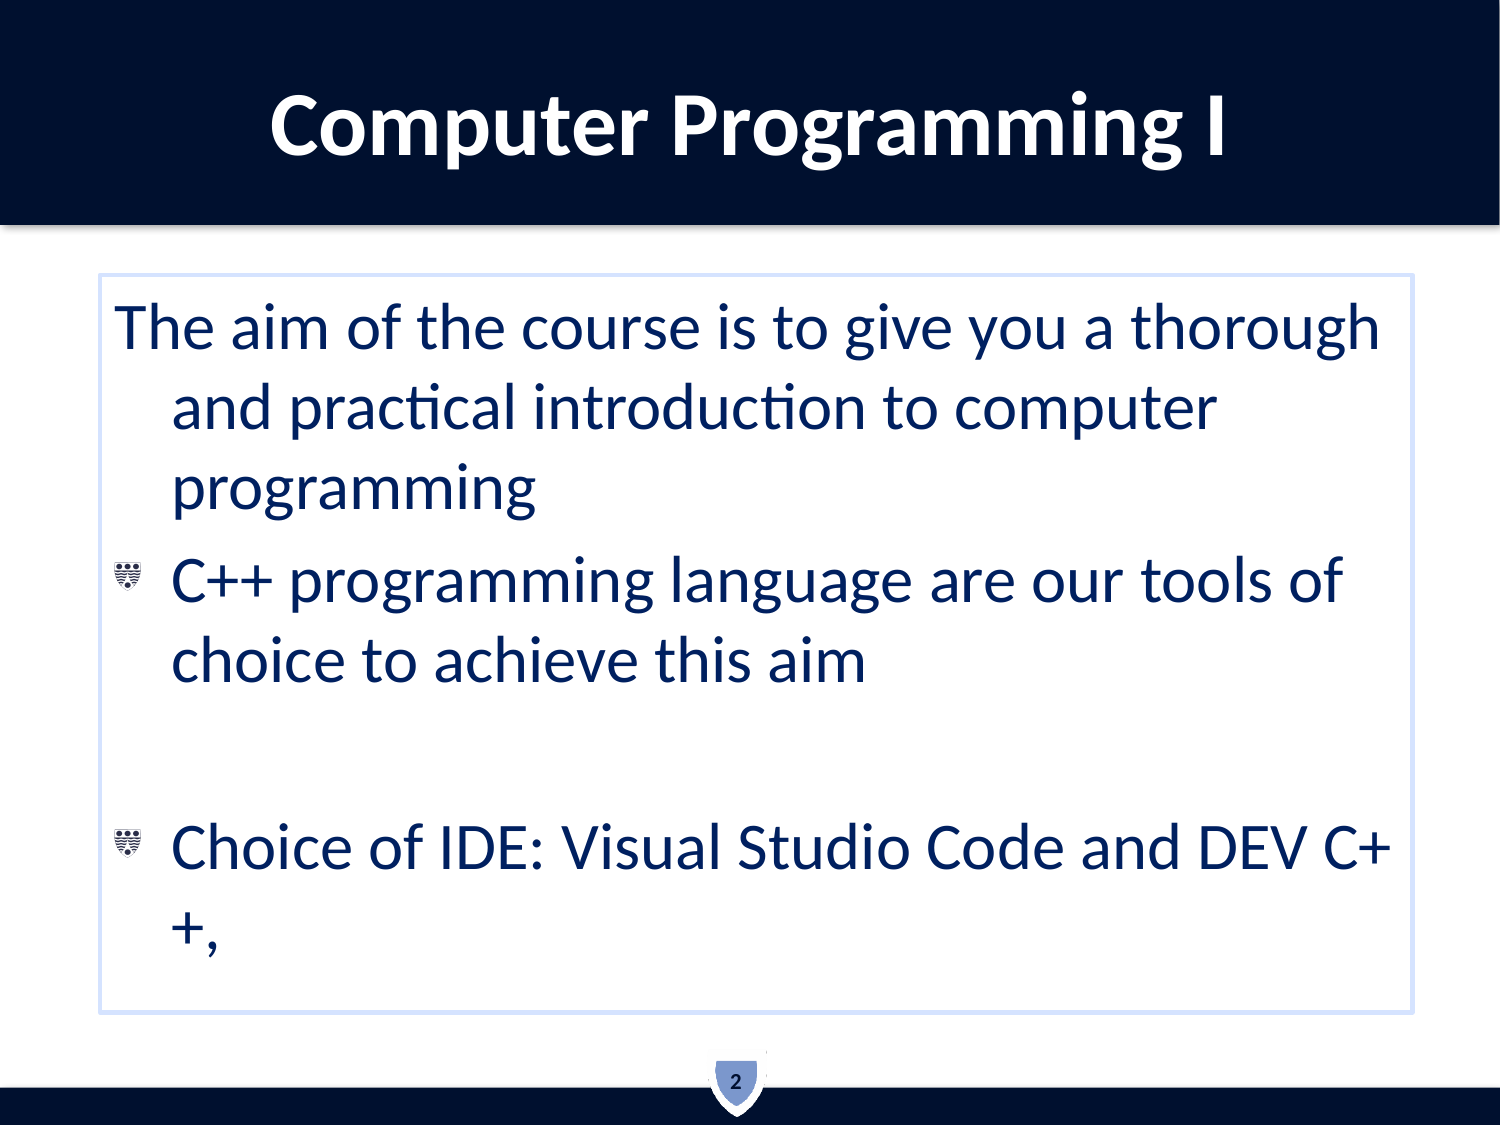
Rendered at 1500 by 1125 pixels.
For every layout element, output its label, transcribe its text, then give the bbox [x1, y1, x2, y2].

text_box [62, 262, 1350, 369]
slide_number 2 [704, 1050, 768, 1110]
picture [114, 829, 141, 858]
picture [114, 562, 141, 591]
list The aim of the course is to give you a thorough and practical introduction to computer programming C++ programming language are our tools of choice to achieve this aim Choice of IDE: Visual Studio Code and DEV C++, [98, 273, 1415, 1015]
title Computer Programming I [75, 24, 1425, 213]
picture [706, 1110, 767, 1117]
